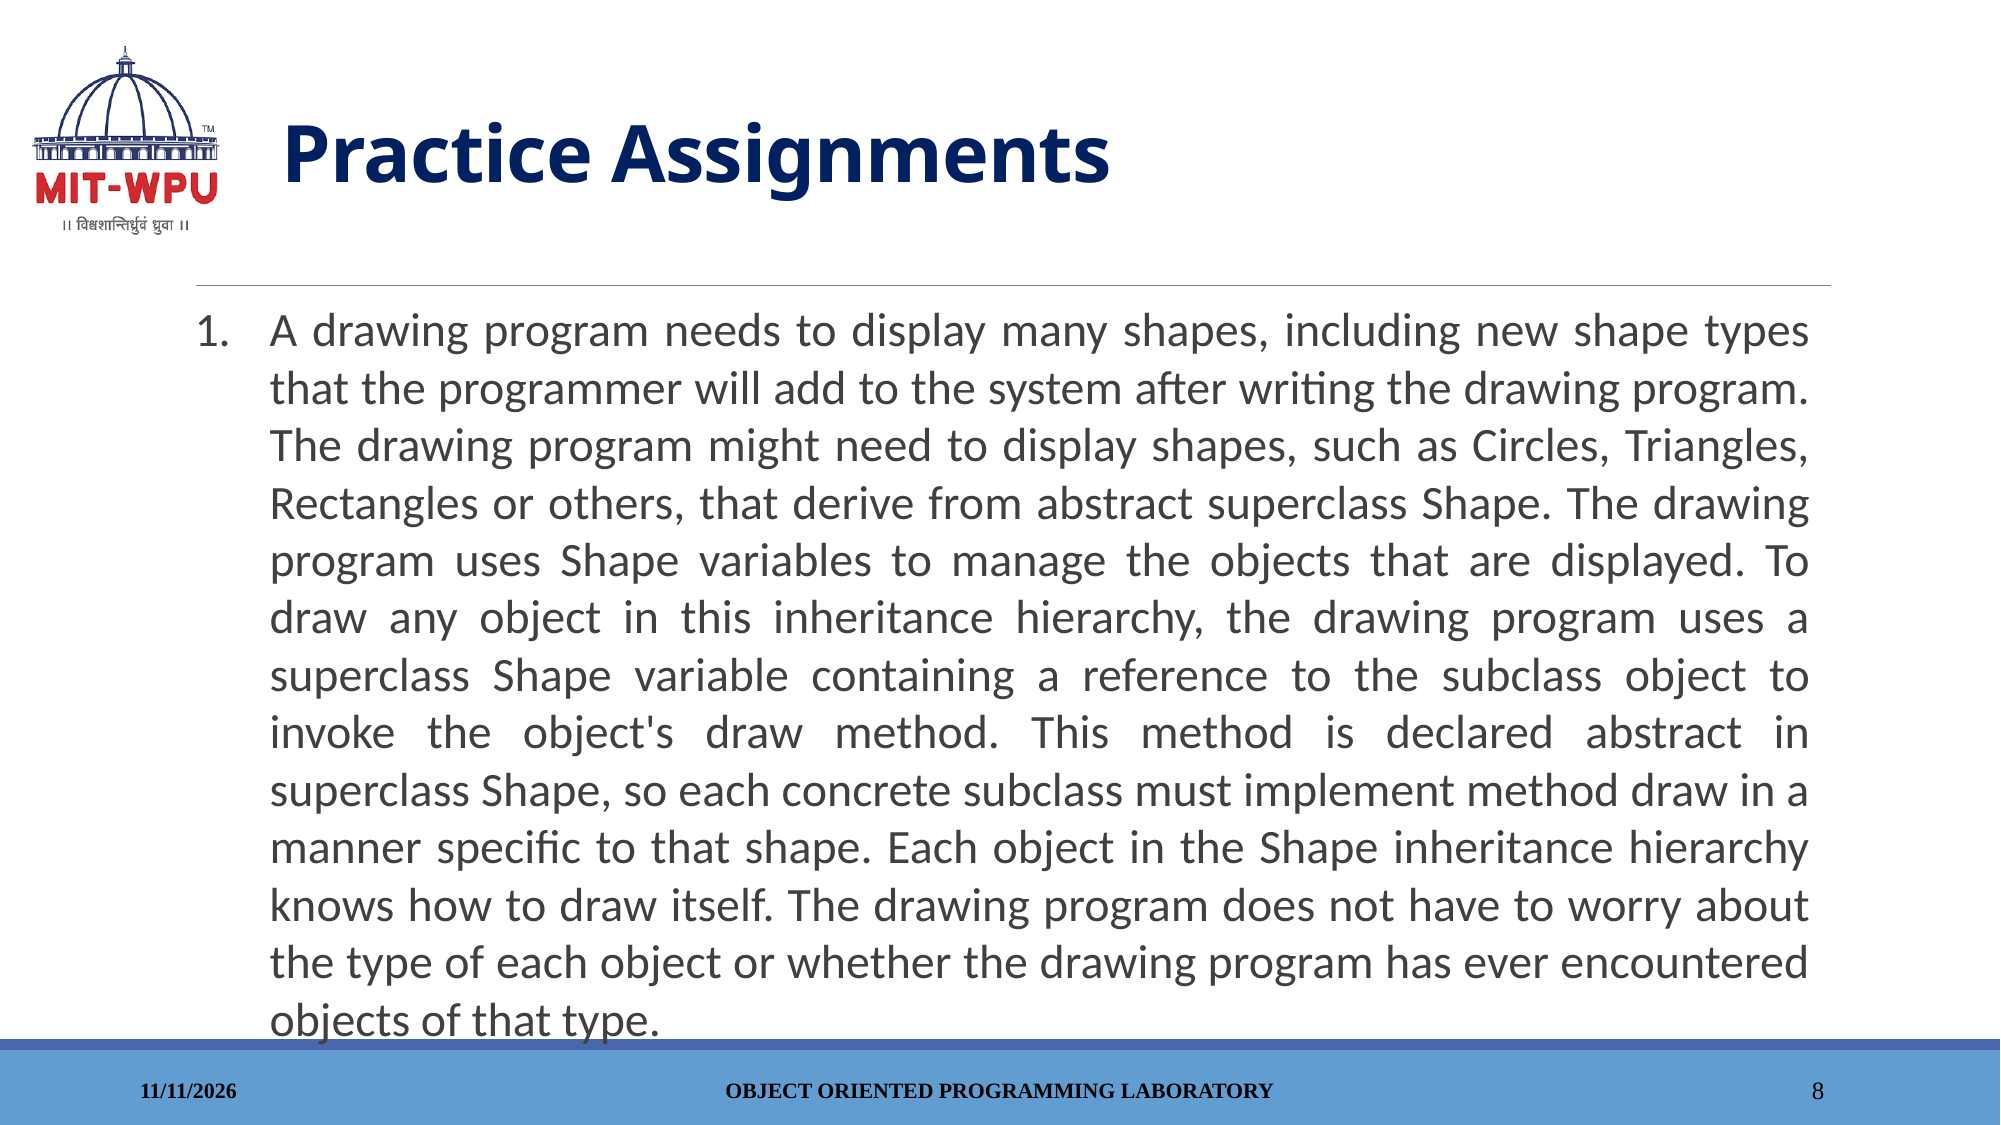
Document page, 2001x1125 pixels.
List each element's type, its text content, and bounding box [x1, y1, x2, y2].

title Practice Assignments [266, 103, 1830, 206]
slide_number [125, 1059, 575, 1120]
slide_number 8 [1624, 1059, 1840, 1120]
footer OBJECT ORIENTED PROGRAMMING LABORATORY [604, 1059, 1396, 1120]
text_box A drawing program needs to display many shapes, including new shape types that the programmer will add to the system after writing the drawing program. The drawing program might need to display shapes, such as Circles, Triangles, Rectangles or others, that derive from abstract superclass Shape. The drawing program uses Shape variables to manage the objects that are displayed. To draw any object in this inheritance hierarchy, the drawing program uses a superclass Shape variable containing a reference to the subclass object to invoke the object's draw method. This method is declared abstract in superclass Shape, so each concrete subclass must implement method draw in a manner specific to that shape. Each object in the Shape inheritance hierarchy knows how to draw itself. The drawing program does not have to worry about the type of each object or whether the drawing program has ever encountered objects of that type. [179, 291, 1828, 1054]
picture [31, 46, 241, 236]
